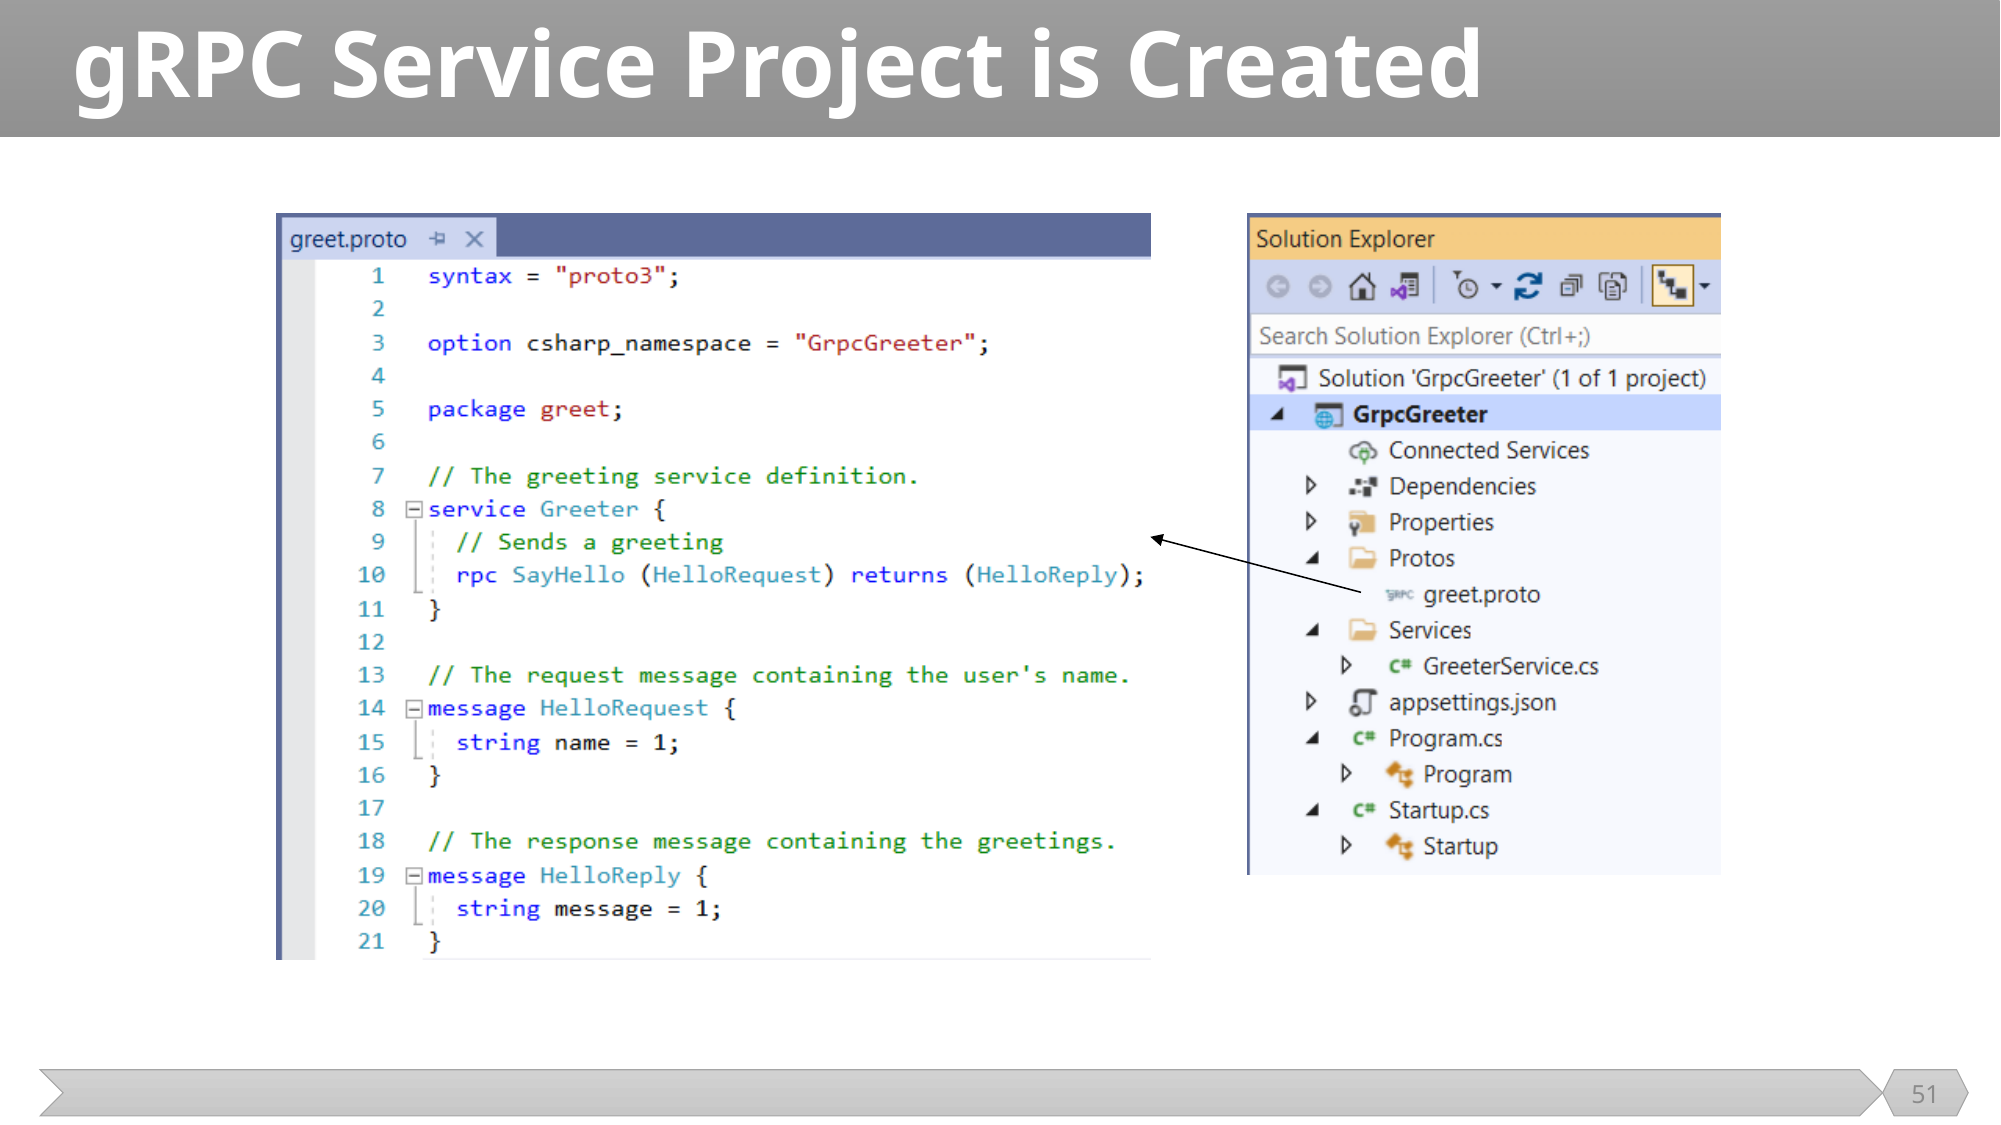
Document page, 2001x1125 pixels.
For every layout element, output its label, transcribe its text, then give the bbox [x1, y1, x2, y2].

slide_number 51 [1882, 1065, 1969, 1125]
title gRPC Service Project is Created [56, 0, 1969, 137]
picture [1246, 213, 1721, 875]
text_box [1150, 536, 1362, 593]
picture [276, 213, 1151, 960]
